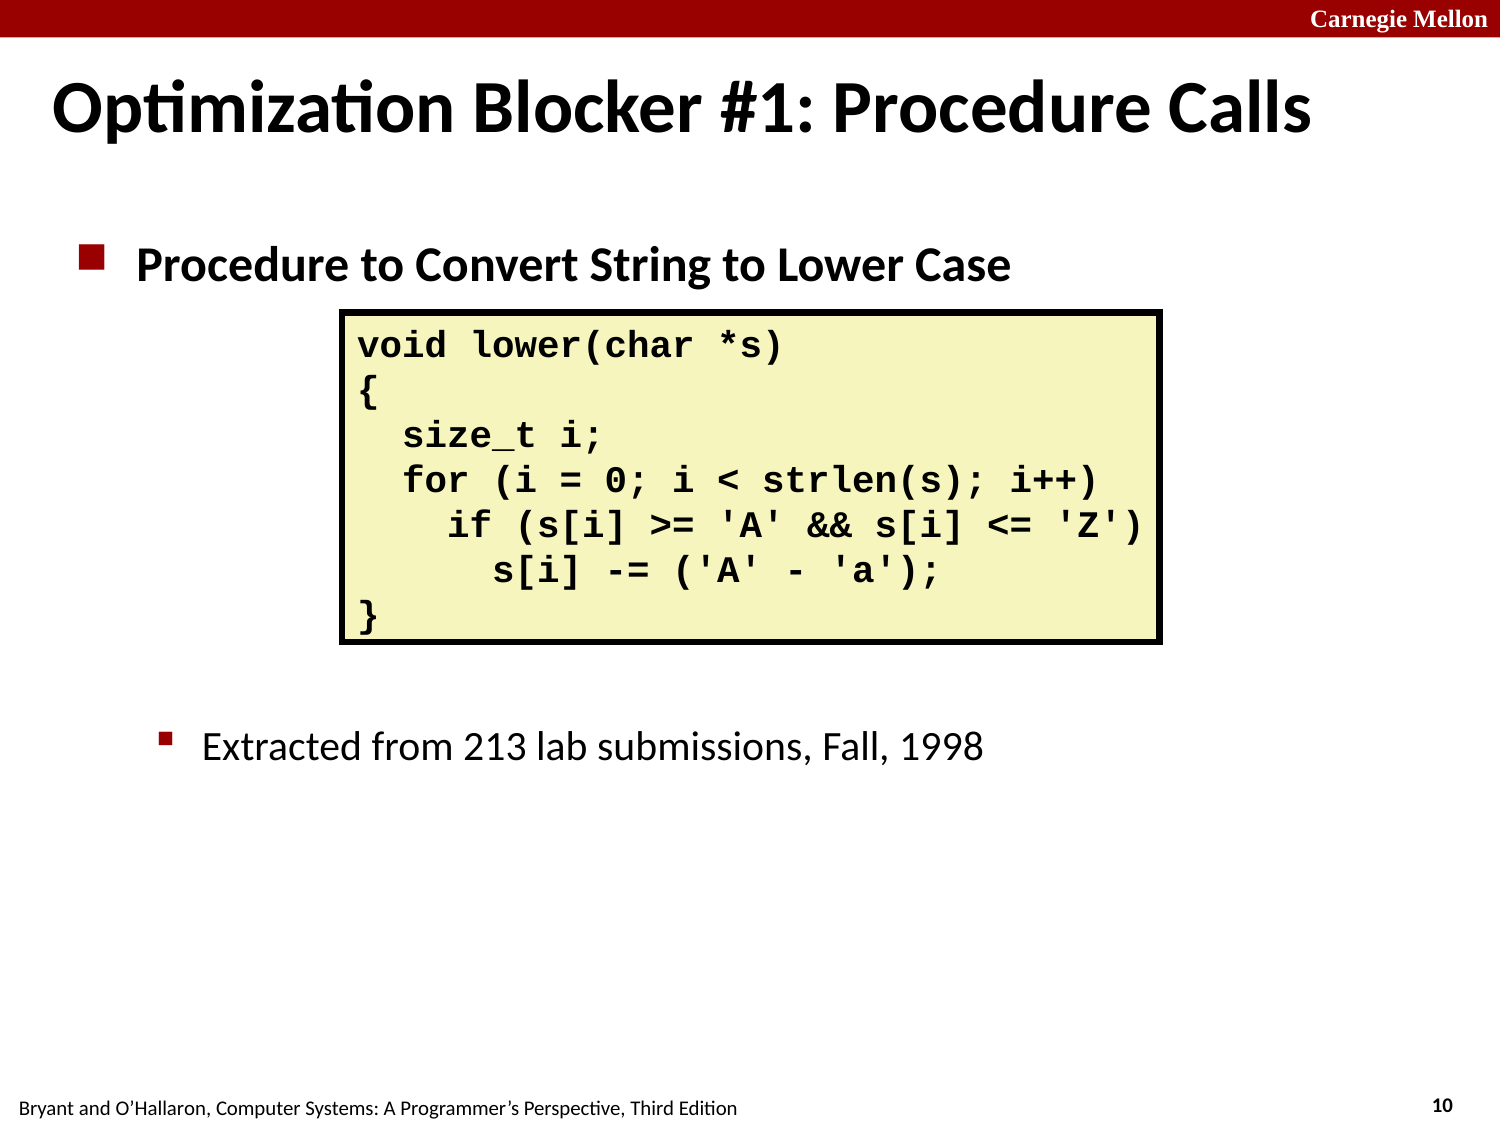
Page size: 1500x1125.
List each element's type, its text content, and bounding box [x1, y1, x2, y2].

title Optimization Blocker #1: Procedure Calls [37, 55, 1426, 151]
list Procedure to Convert String to Lower Case Extracted from 213 lab submissions, Fall, 1998 [64, 223, 1361, 1040]
text_box void lower(char *s) { size_t i; for (i = 0; i < strlen(s); i++) if (s[i] >= 'A' && s[i] <= 'Z') s[i] -= ('A' - 'a'); } [342, 312, 1160, 642]
